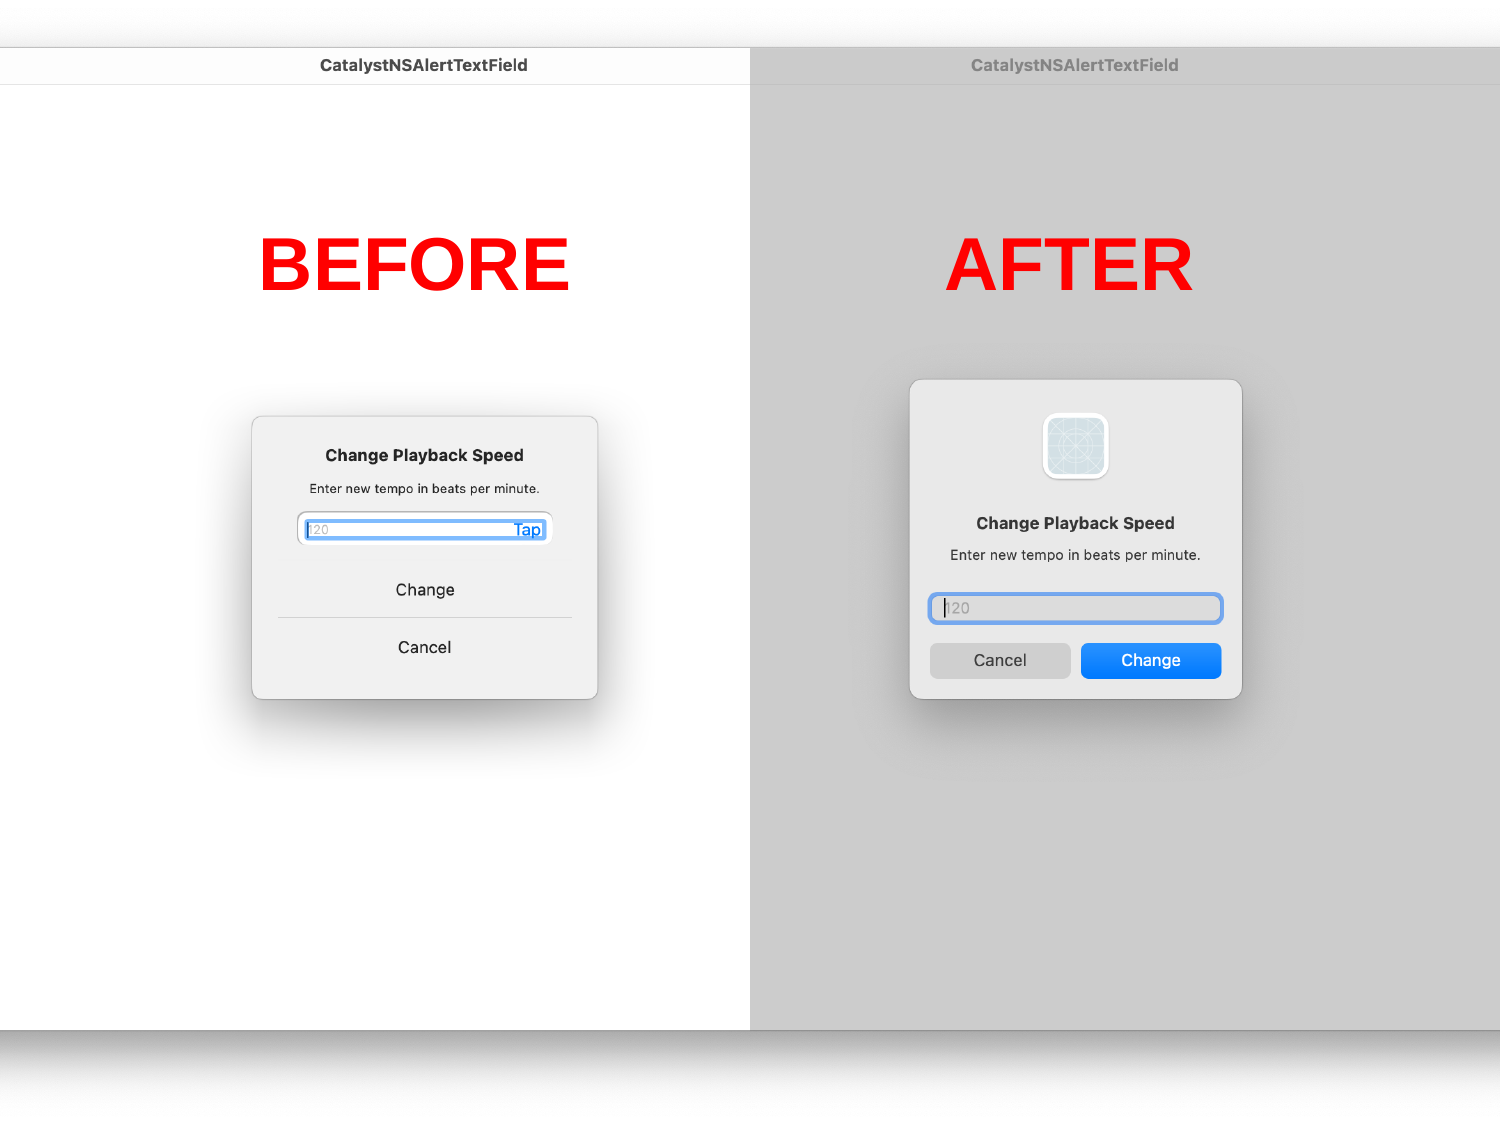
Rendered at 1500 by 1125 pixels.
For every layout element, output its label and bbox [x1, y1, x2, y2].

text_box [0, 0, 1500, 1125]
